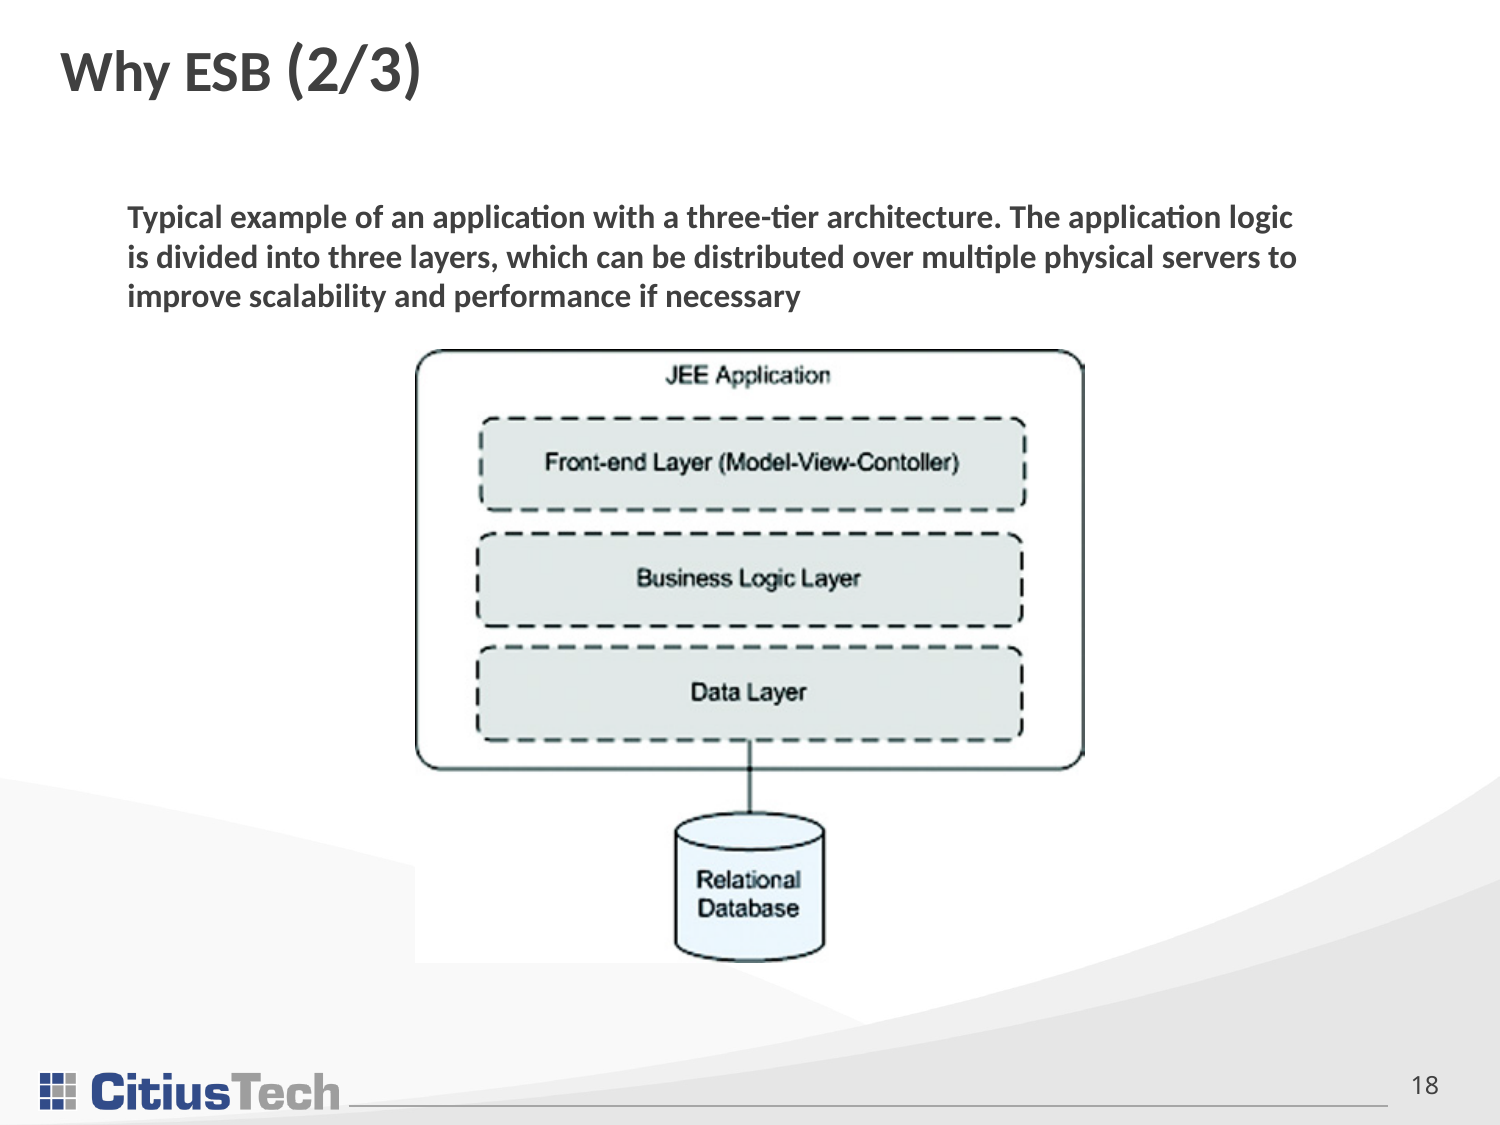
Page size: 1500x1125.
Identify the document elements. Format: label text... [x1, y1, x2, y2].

text_box Typical example of an application with a three-tier architecture. The application logic is divided into three layers, which can be distributed over multiple physical servers to improve scalability and performance if necessary [112, 187, 1325, 362]
title Why ESB (2/3) [45, 18, 1450, 111]
picture [0, 0, 1500, 1125]
text_box [33, 111, 1452, 1061]
